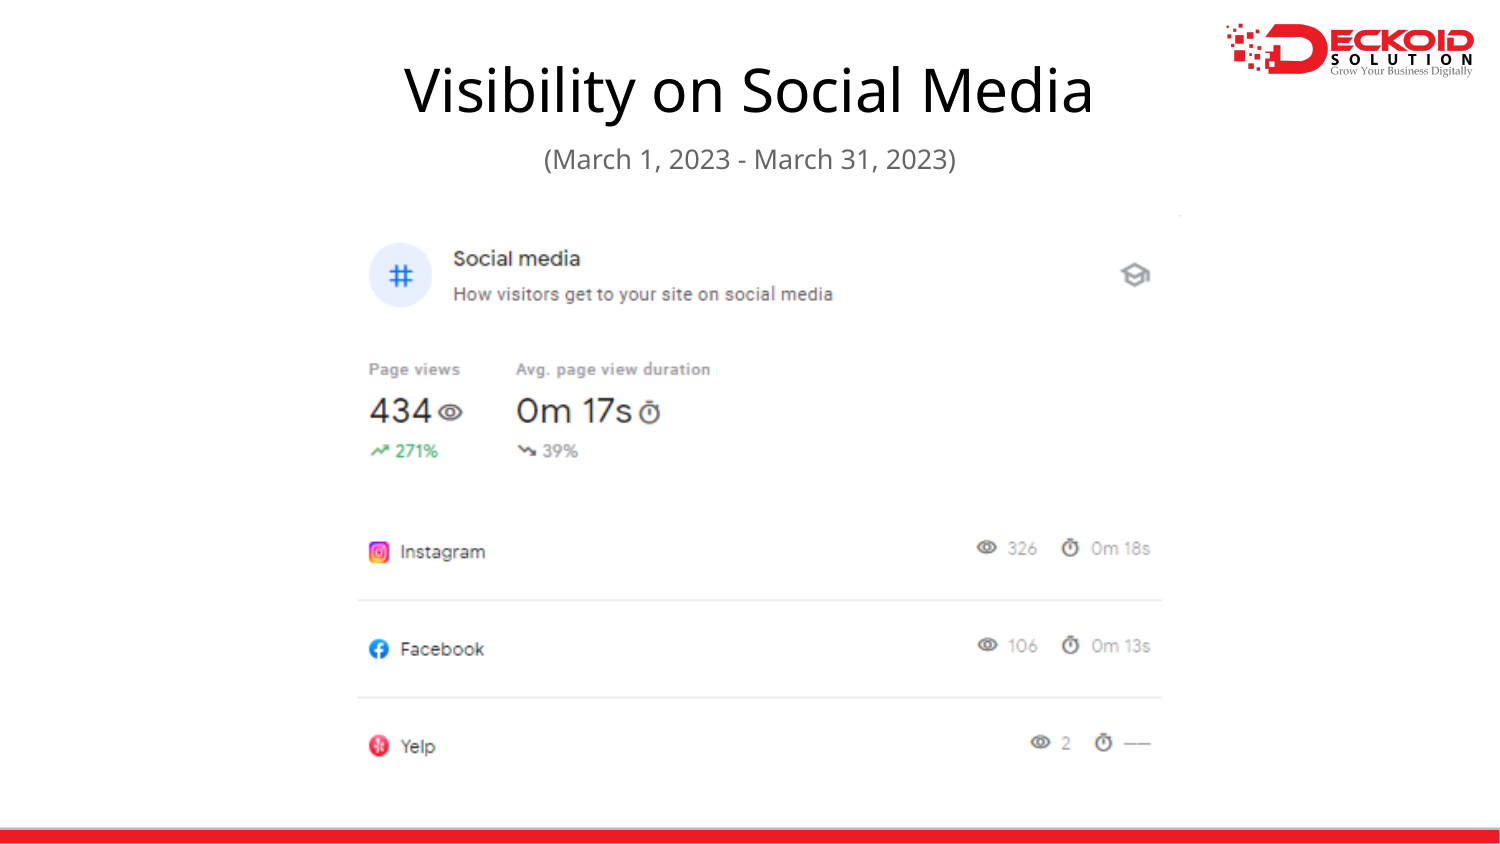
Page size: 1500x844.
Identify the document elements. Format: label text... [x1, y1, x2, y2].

title Visibility on Social Media [51, 37, 1449, 141]
picture [1223, 0, 1500, 103]
text_box [0, 829, 1500, 844]
picture [343, 215, 1182, 789]
text_box (March 1, 2023 - March 31, 2023) [355, 141, 1144, 190]
